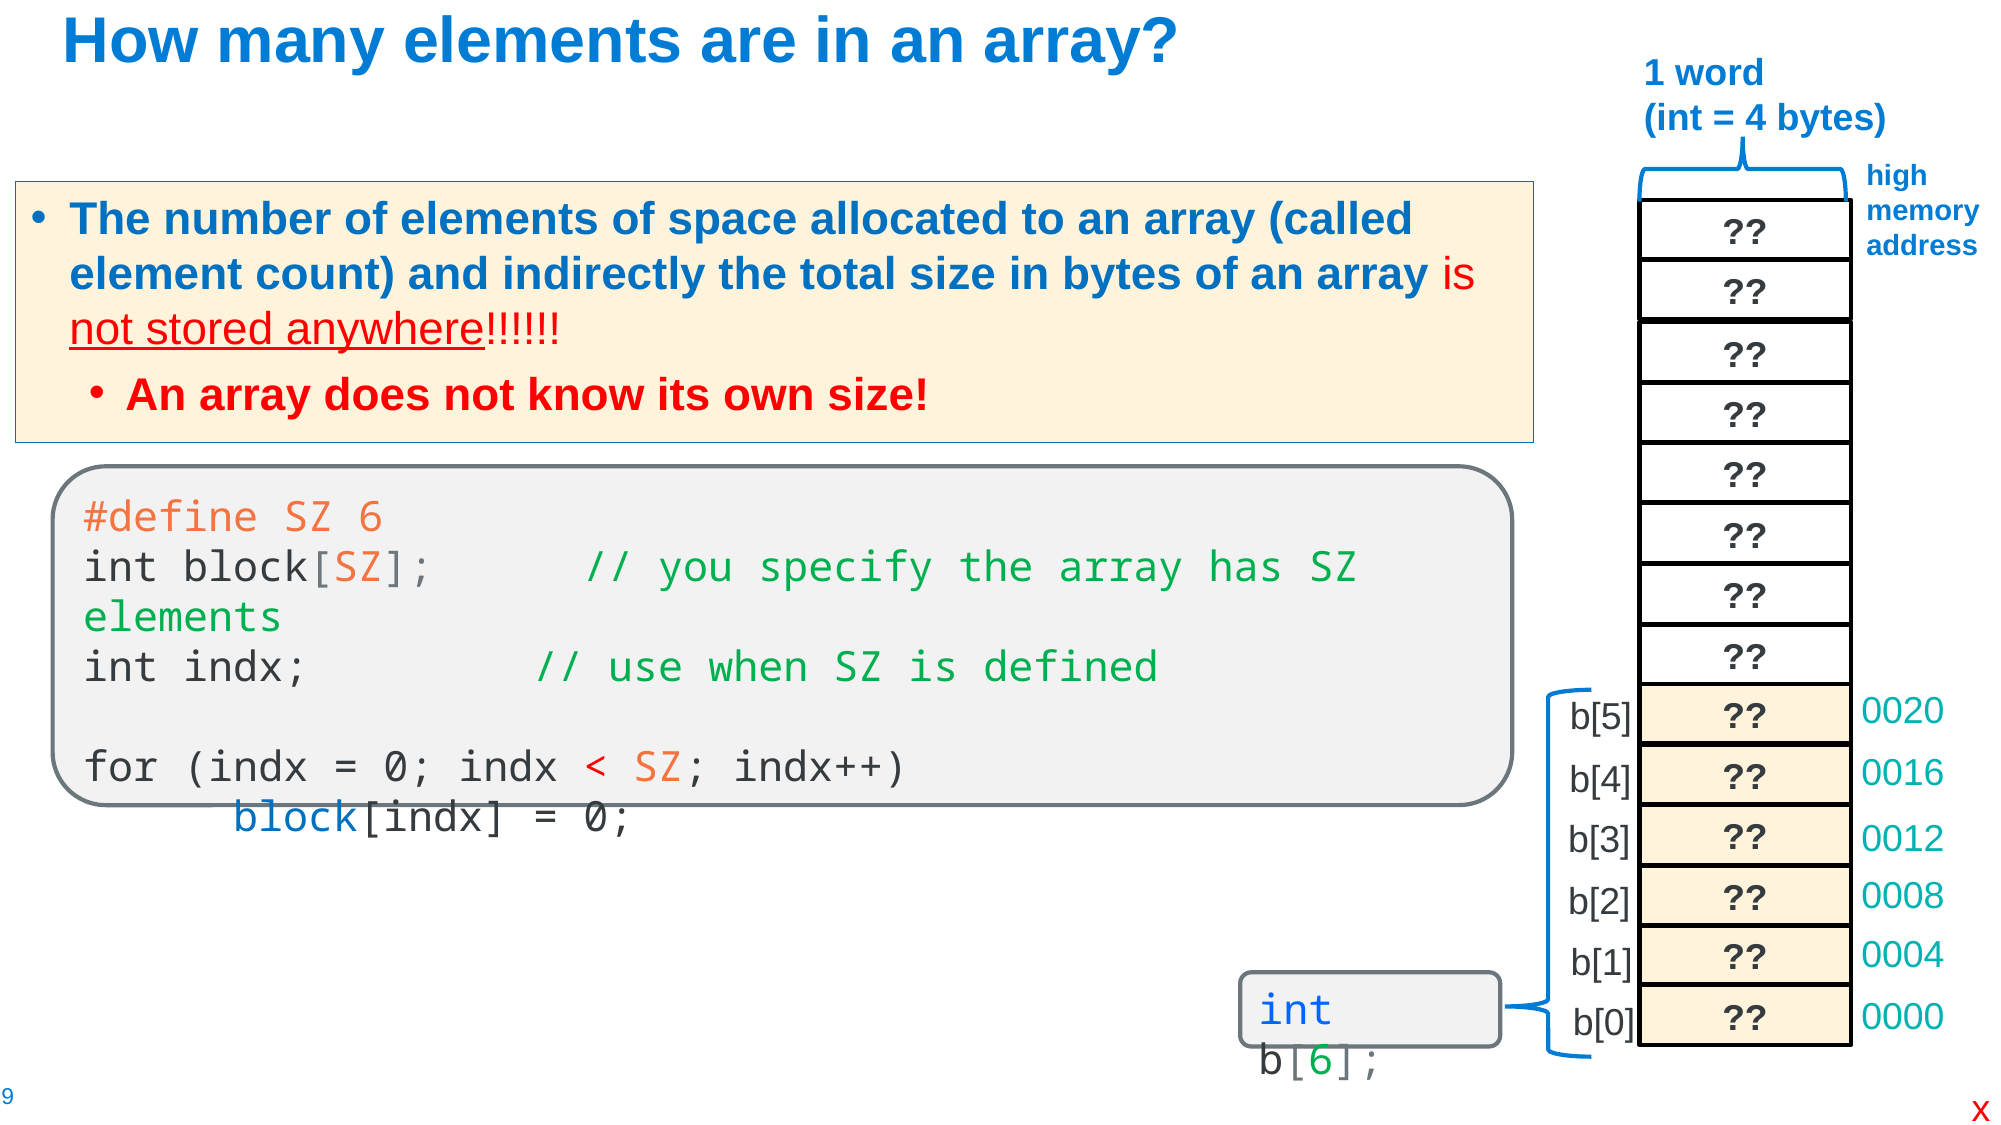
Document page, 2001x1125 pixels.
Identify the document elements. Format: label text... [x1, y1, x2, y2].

text_box 0000 [1846, 984, 1960, 1045]
text_box ?? [1679, 926, 1851, 985]
text_box ?? [1679, 744, 1851, 805]
text_box ?? [1639, 624, 1851, 685]
text_box ?? [1639, 260, 1851, 320]
text_box ?? [1639, 322, 1851, 382]
text_box ?? [1639, 382, 1851, 443]
text_box #define SZ 6 int block[SZ]; // you specify the array has SZ elements int indx; // use when SZ is defined for (indx = 0; indx < SZ; indx++) block[indx] = 0; [52, 466, 1513, 806]
text_box ?? [1639, 443, 1851, 503]
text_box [1240, 685, 1679, 1057]
title How many elements are in an array? [47, 13, 1773, 85]
text_box ?? [1679, 685, 1851, 744]
text_box 0008 [1846, 867, 1960, 924]
text_box high memory address [1851, 149, 1995, 269]
text_box ?? [1679, 865, 1846, 926]
text_box 0016 [1846, 740, 1960, 800]
text_box x [1956, 1076, 2000, 1125]
text_box ?? [1639, 199, 1851, 260]
text_box ?? [1679, 805, 1851, 865]
text_box 0020 [1846, 678, 1960, 738]
text_box [1638, 146, 1847, 202]
text_box ?? [1639, 563, 1851, 624]
text_box 0012 [1846, 806, 1960, 867]
text_box 0004 [1846, 924, 1960, 983]
text_box 1 word (int = 4 bytes) [1629, 40, 1902, 146]
text_box ?? [1679, 985, 1851, 1046]
text_box ?? [1639, 503, 1851, 563]
list The number of elements of space allocated to an array (called element count) and indirectly the total size in bytes of an array is not stored anywhere!!!!!! An array does not know its own size! [15, 181, 1534, 443]
